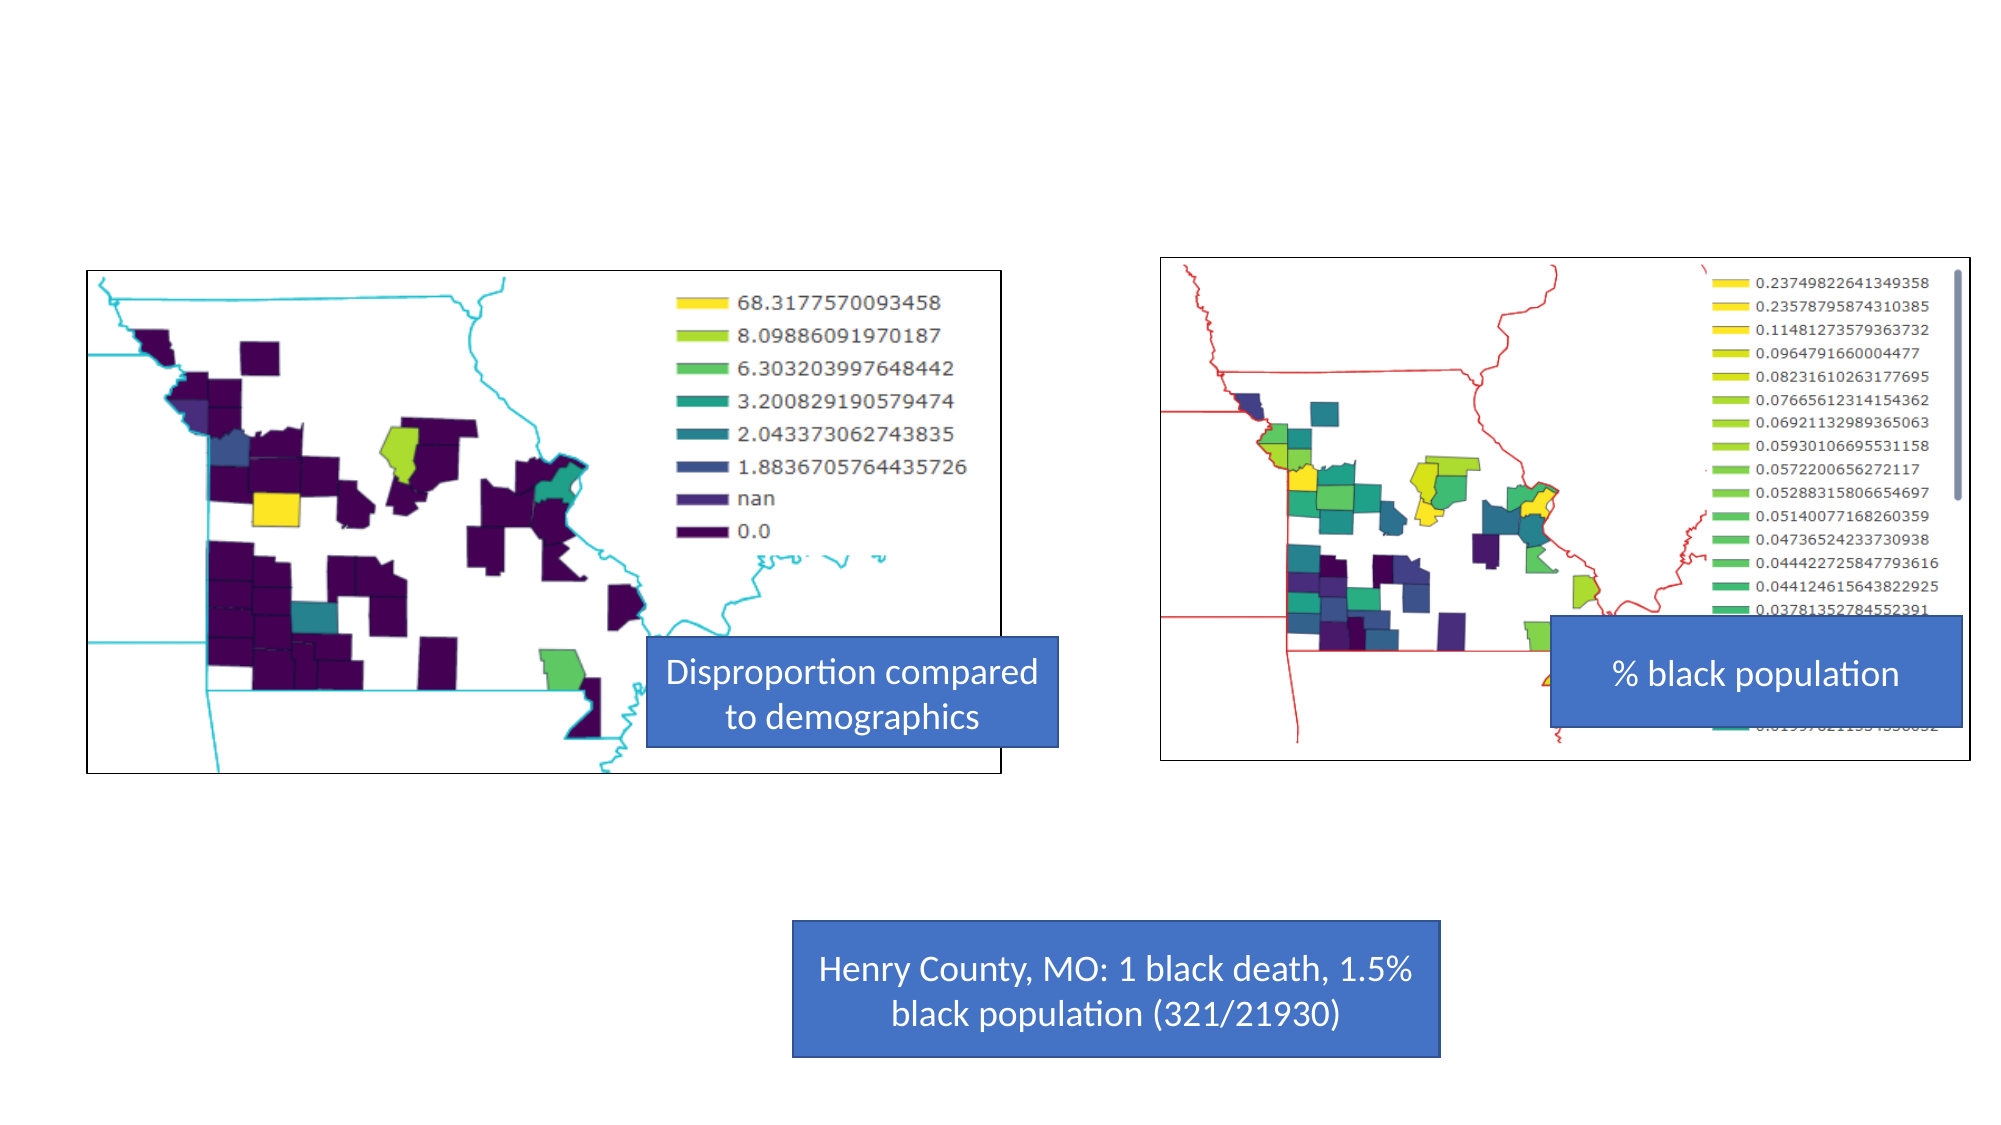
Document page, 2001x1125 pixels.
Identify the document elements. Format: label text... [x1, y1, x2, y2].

text_box Disproportion compared to demographics [1004, 636, 1059, 748]
picture [1160, 258, 1970, 761]
text_box Henry County, MO: 1 black death, 1.5% black population (321/21930) [792, 920, 1440, 1057]
picture [87, 270, 1001, 773]
